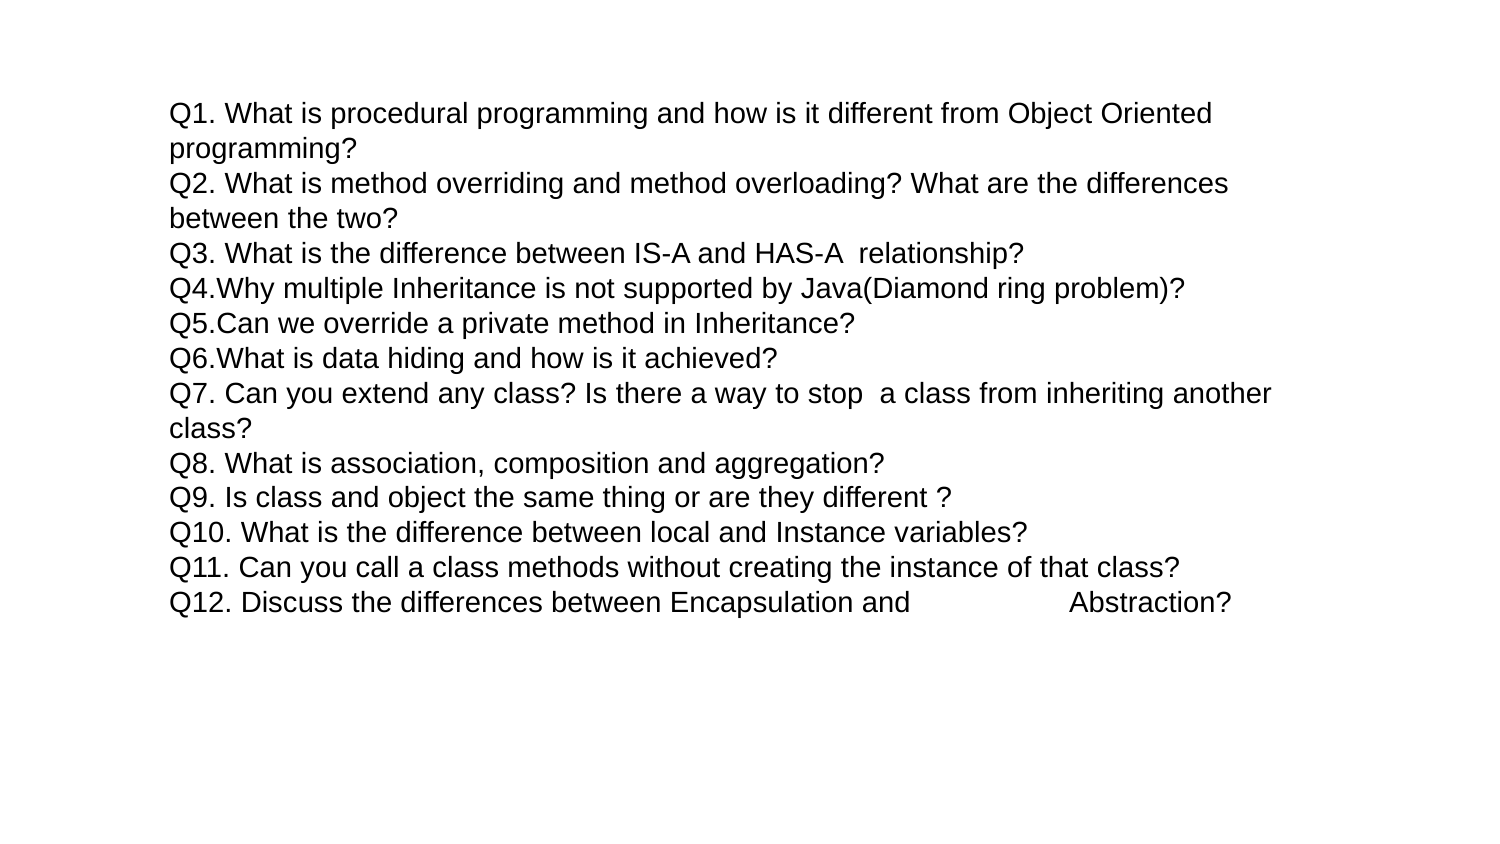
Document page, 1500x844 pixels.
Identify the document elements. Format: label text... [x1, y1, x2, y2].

text_box Q1. What is procedural programming and how is it different from Object Oriented programming? Q2. What is method overriding and method overloading? What are the differences between the two? Q3. What is the difference between IS-A and HAS-A relationship? Q4.Why multiple Inheritance is not supported by Java(Diamond ring problem)? Q5.Can we override a private method in Inheritance? Q6.What is data hiding and how is it achieved? Q7. Can you extend any class? Is there a way to stop a class from inheriting another class? Q8. What is association, composition and aggregation? Q9. Is class and object the same thing or are they different ? Q10. What is the difference between local and Instance variables? Q11. Can you call a class methods without creating the instance of that class? Q12. Discuss the differences between Encapsulation and Abstraction? [154, 79, 1358, 769]
